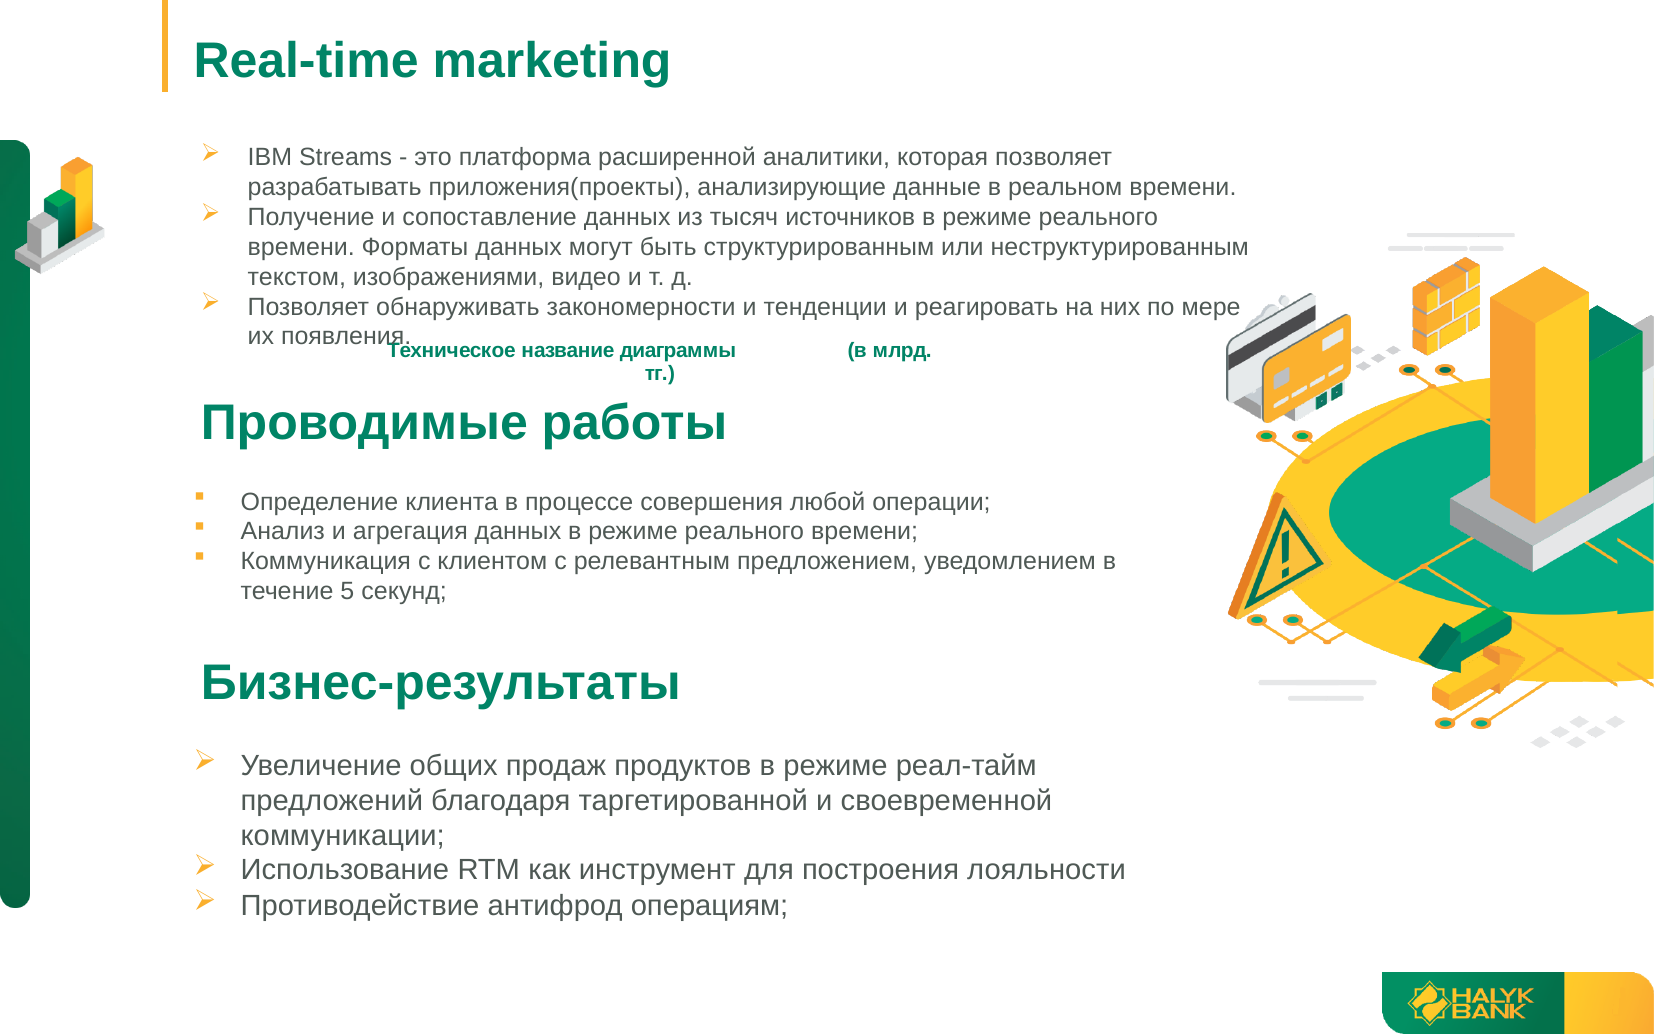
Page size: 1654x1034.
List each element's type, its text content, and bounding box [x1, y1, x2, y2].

text_box Увеличение общих продаж продуктов в режиме реал-тайм предложений благодаря таргетированной и своевременной коммуникации; Использование RTM как инструмент для построения лояльности Противодействие антифрод операциям; [178, 703, 1167, 929]
picture [1212, 232, 1654, 748]
text_box Проводимые работы [186, 381, 1240, 457]
text_box Бизнес-результаты [186, 641, 895, 717]
text_box IBM Streams - это платформа расширенной аналитики, которая позволяет разрабатывать приложения(проекты), анализирующие данные в реальном времени. Получение и сопоставление данных из тысяч источников в режиме реального времени. Форматы данных могут быть структурированным или неструктурированным текстом, изображениями, видео и т. д. Позволяет обнаруживать закономерности и тенденции и реагировать на них по мере их появления. [186, 102, 1288, 358]
text_box Real-time marketing [178, 20, 1522, 95]
text_box Определение клиента в процессе совершения любой операции; Анализ и агрегация данных в режиме реального времени; Коммуникация с клиентом с релевантным предложением, уведомлением в течение 5 секунд; [103, 477, 1143, 613]
picture [1381, 971, 1654, 1034]
picture [0, 140, 119, 908]
